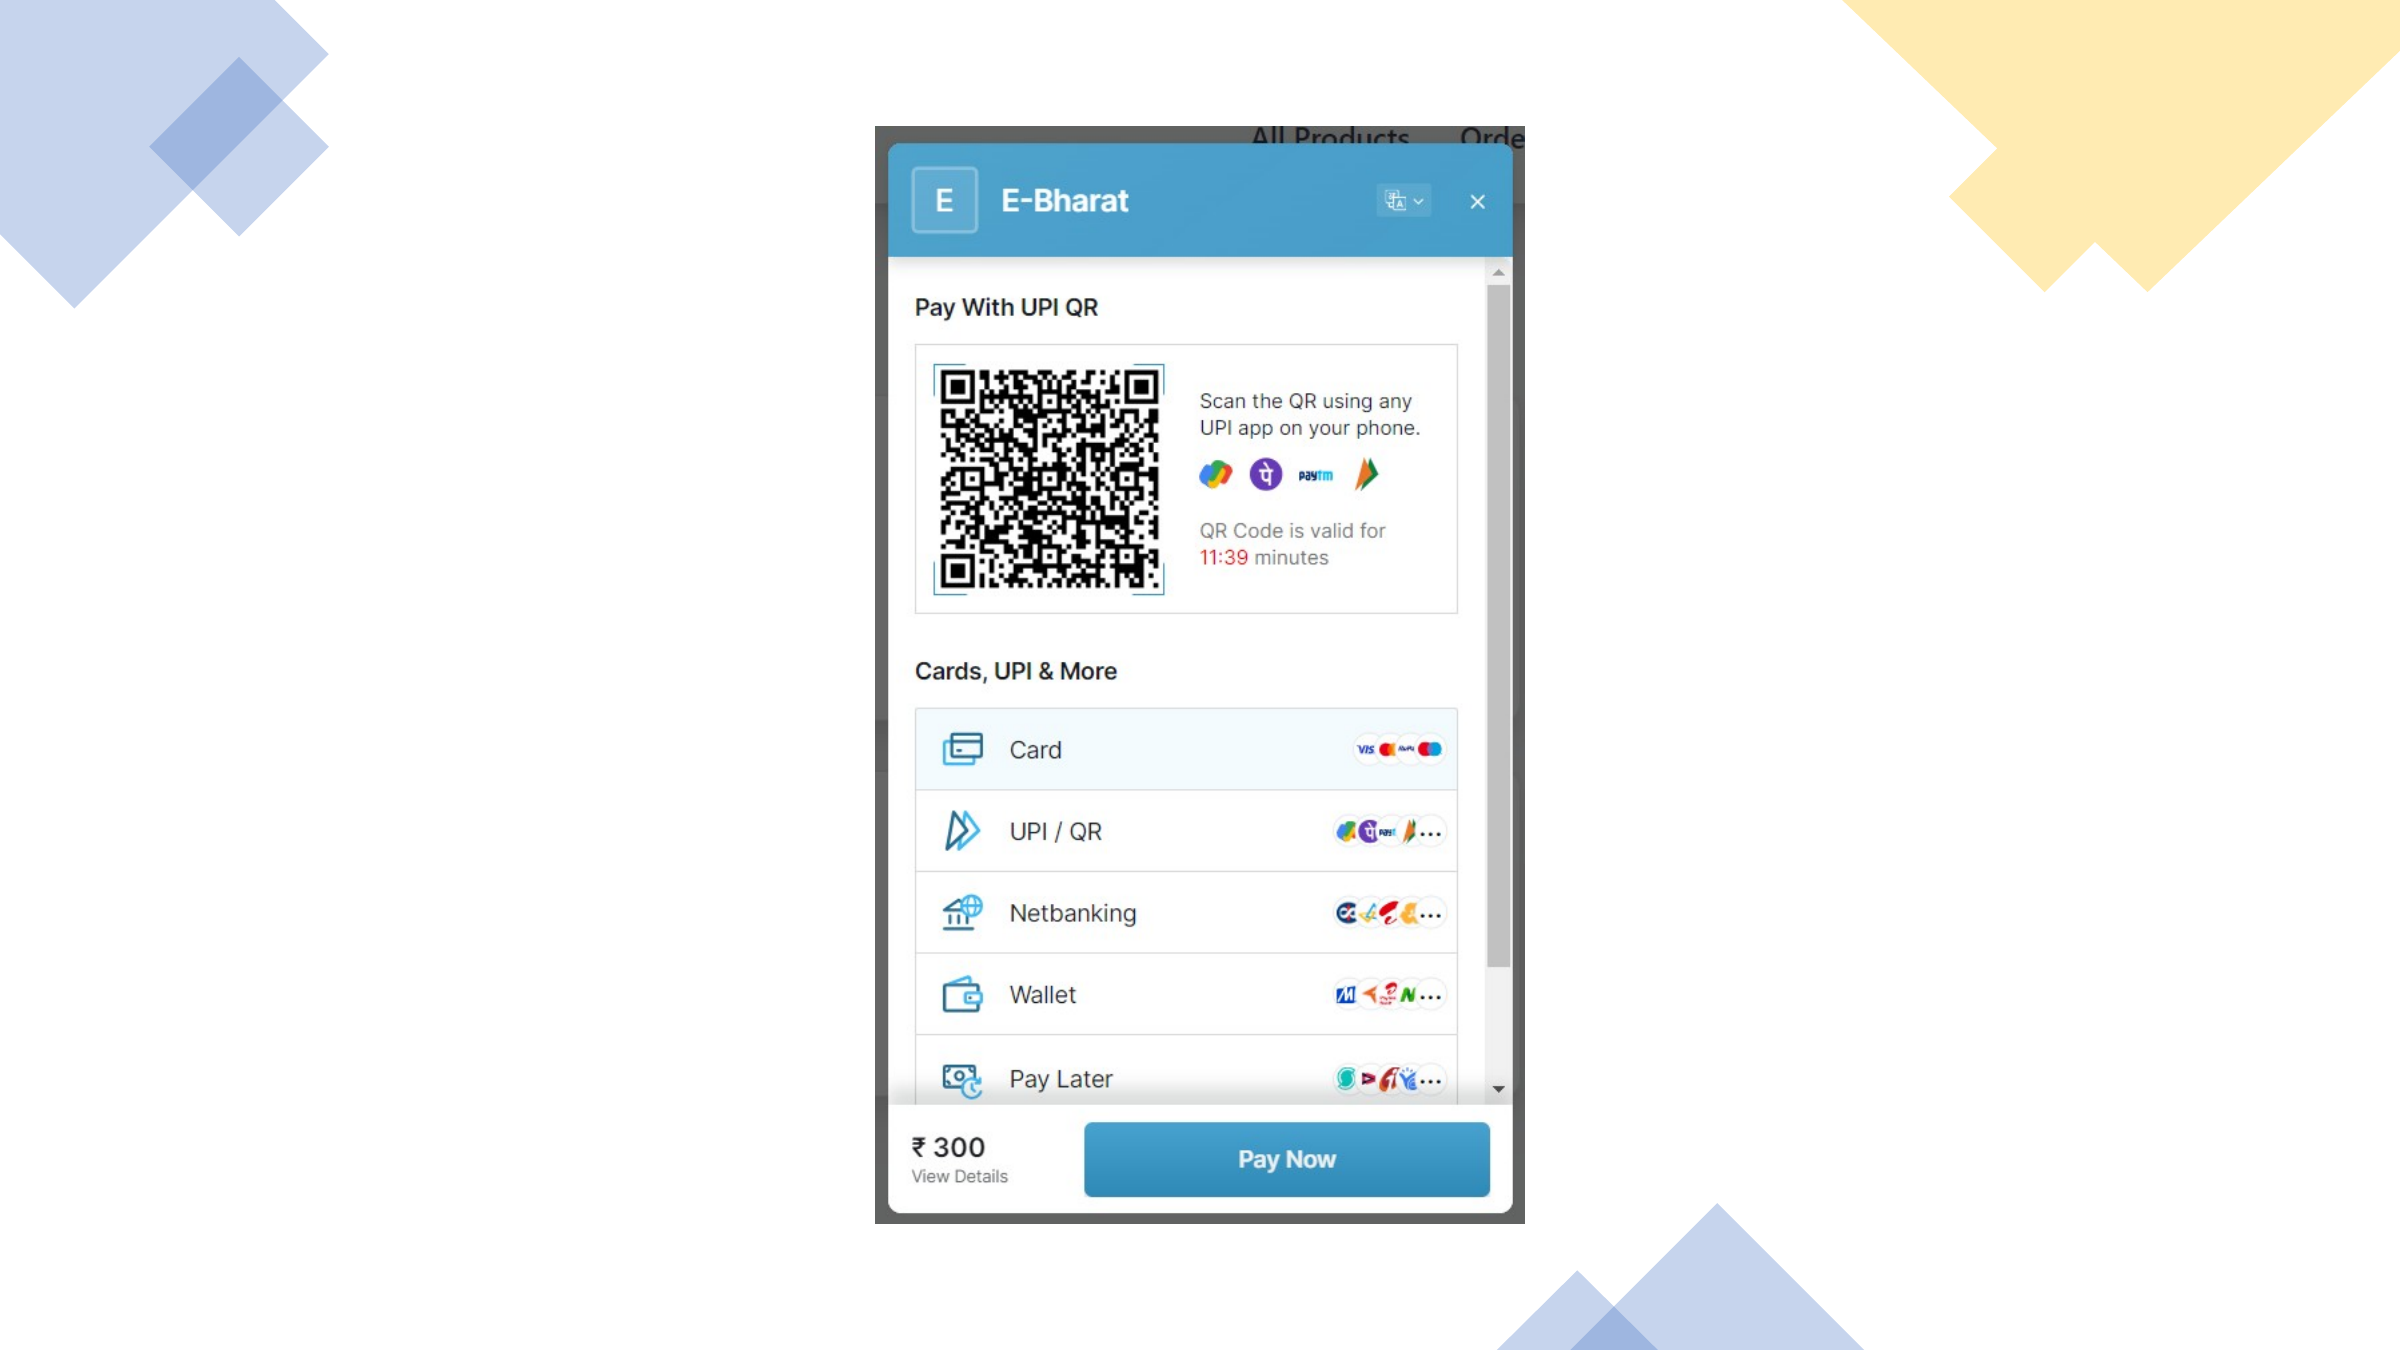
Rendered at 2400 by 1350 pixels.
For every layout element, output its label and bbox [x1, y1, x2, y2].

text_box [1496, 1270, 1658, 1350]
picture [874, 126, 1526, 1224]
text_box [1842, 0, 2400, 293]
text_box [0, 0, 329, 309]
text_box [149, 56, 329, 237]
text_box [1614, 1203, 1865, 1350]
